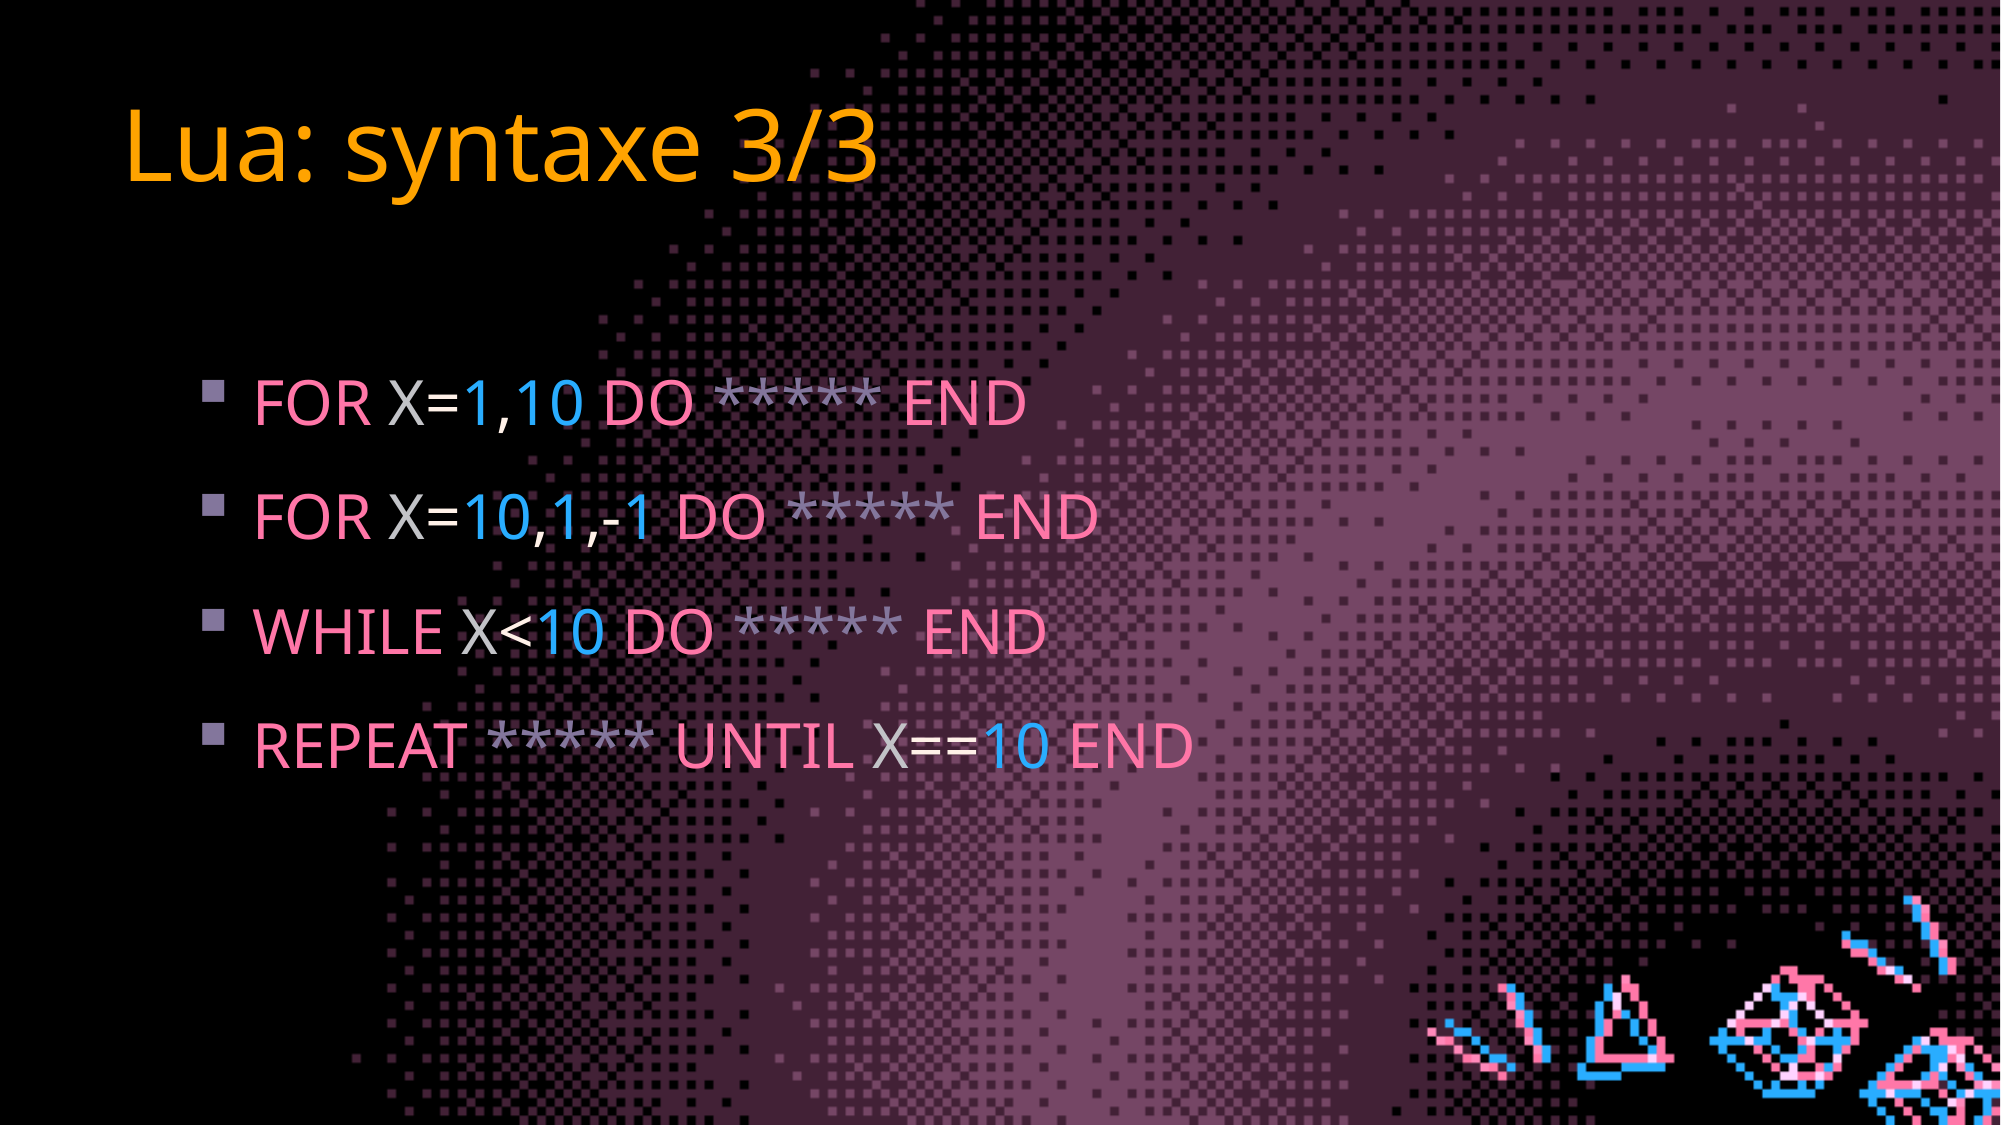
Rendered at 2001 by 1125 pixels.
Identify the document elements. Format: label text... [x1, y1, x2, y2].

picture [0, 0, 2001, 1125]
list FOR X=1,10 DO ***** END FOR X=10,1,-1 DO ***** END WHILE X<10 DO ***** END REPEAT ***** UNTIL X==10 END [181, 336, 1707, 1025]
title Lua: syntaxe 3/3 [106, 74, 1649, 304]
